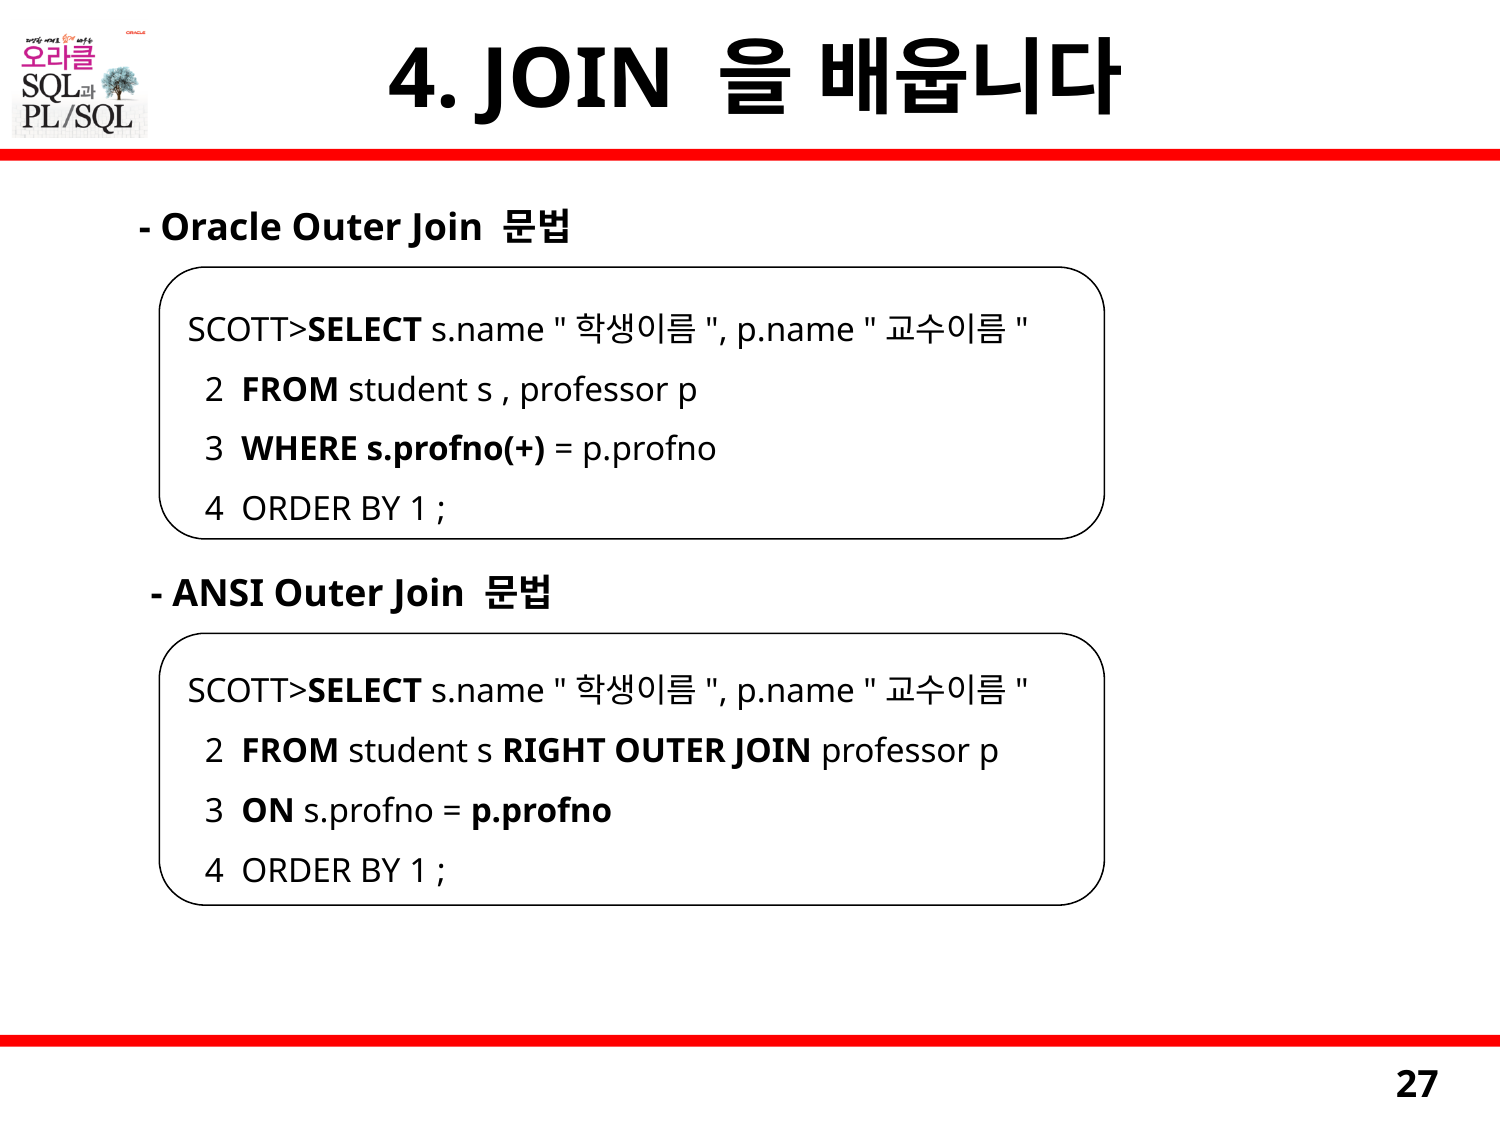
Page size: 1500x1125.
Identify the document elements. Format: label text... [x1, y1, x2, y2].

picture [11, 19, 148, 138]
text_box 4. JOIN 을 배웁니다 [252, 0, 1260, 151]
text_box - ANSI Outer Join 문법 [134, 549, 752, 635]
text_box 27 [1362, 1056, 1473, 1108]
text_box [0, 147, 1500, 163]
text_box SCOTT>SELECT s.name "학생이름", p.name "교수이름" 2 FROM student s RIGHT OUTER JOIN professor p 3 ON s.profno = p.profno 4 ORDER BY 1 ; [159, 633, 1105, 906]
text_box - Oracle Outer Join 문법 [122, 182, 740, 269]
text_box [0, 1033, 1500, 1049]
text_box SCOTT>SELECT s.name "학생이름", p.name "교수이름" 2 FROM student s , professor p 3 WHERE s.profno(+) = p.profno 4 ORDER BY 1 ; [159, 267, 1105, 539]
